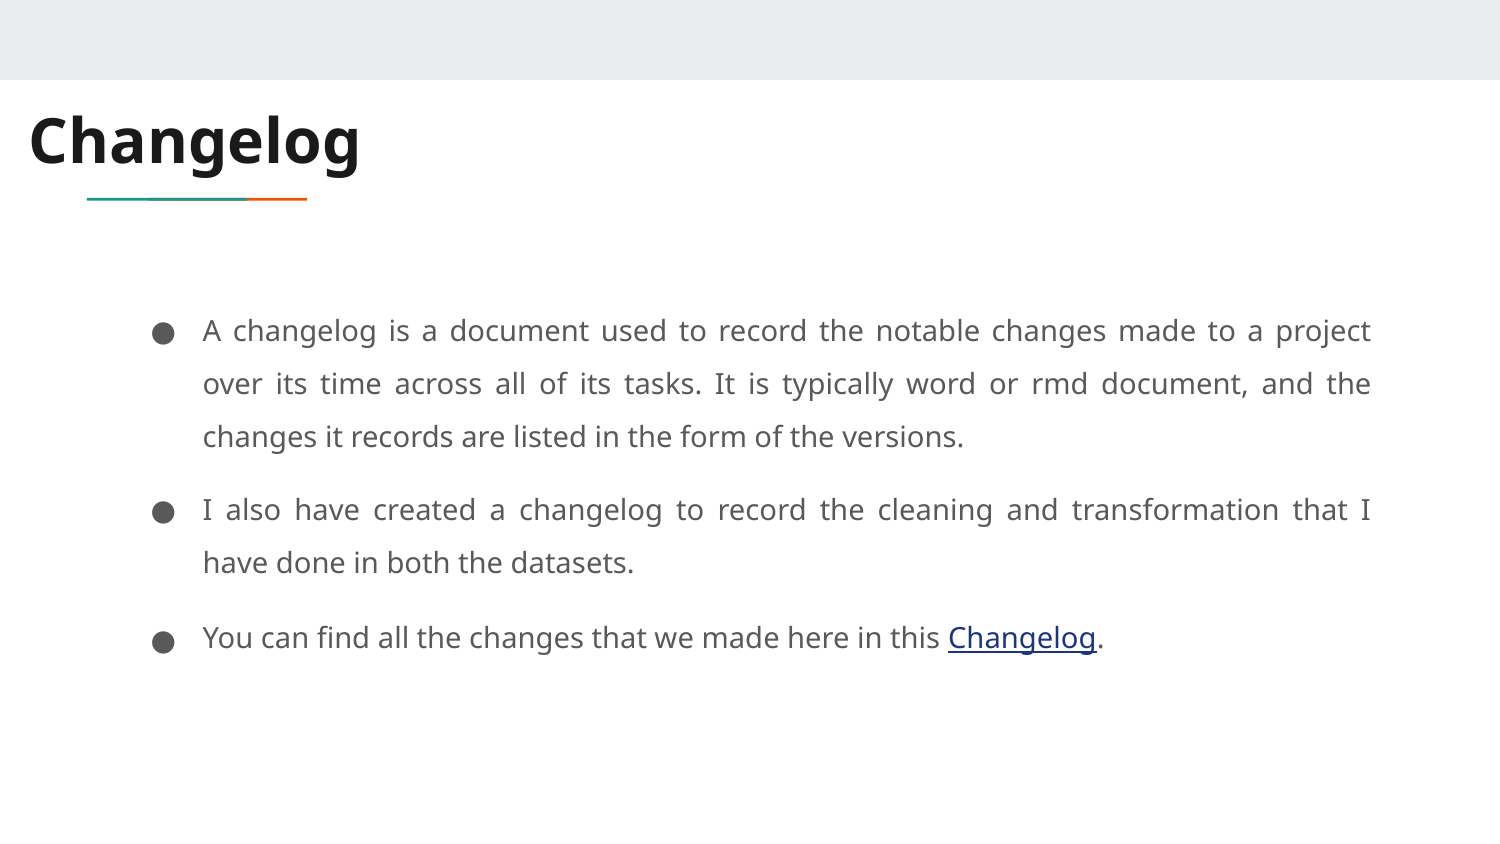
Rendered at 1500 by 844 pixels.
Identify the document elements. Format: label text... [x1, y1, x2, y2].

title Changelog [13, 85, 592, 189]
list A changelog is a document used to record the notable changes made to a project over its time across all of its tasks. It is typically word or rmd document, and the changes it records are listed in the form of the versions. I also have created a changelog to record the cleaning and transformation that I have done in both the datasets. You can find all the changes that we made here in this Changelog. [112, 280, 1388, 723]
